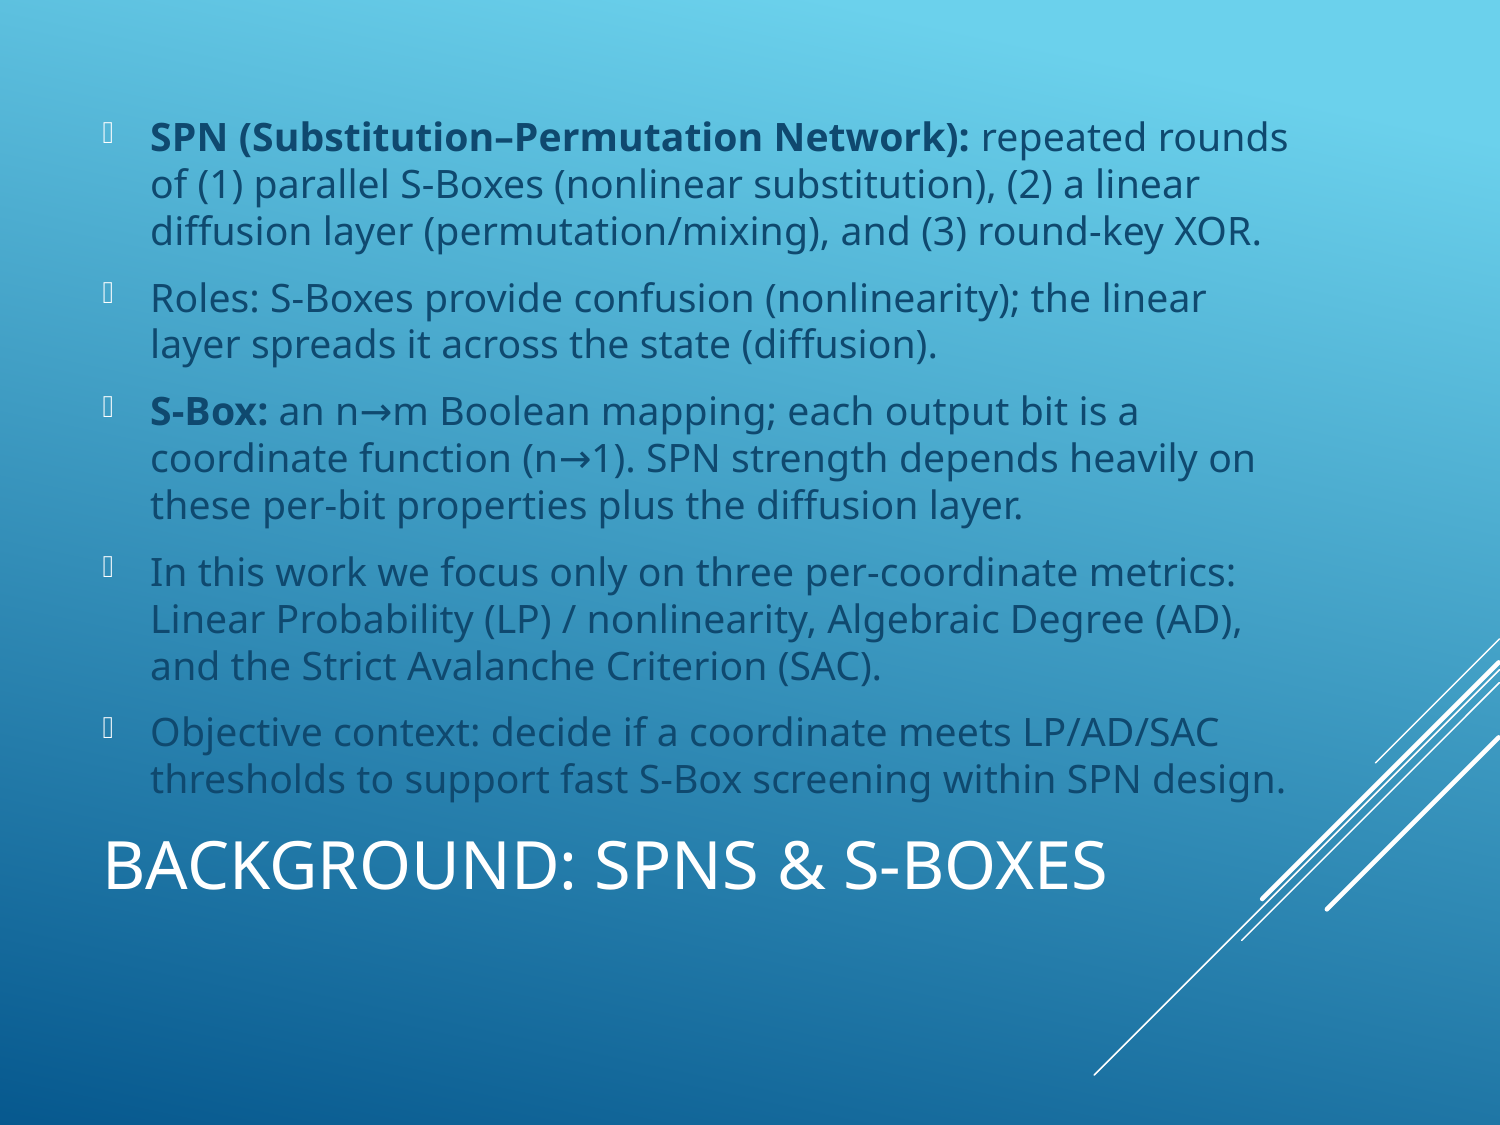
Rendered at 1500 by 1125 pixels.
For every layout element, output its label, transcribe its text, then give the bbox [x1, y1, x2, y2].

list SPN (Substitution–Permutation Network): repeated rounds of (1) parallel S-Boxes (nonlinear substitution), (2) a linear diffusion layer (permutation/mixing), and (3) round-key XOR. Roles: S-Boxes provide confusion (nonlinearity); the linear layer spreads it across the state (diffusion). S-Box: an n→m Boolean mapping; each output bit is a coordinate function (n→1). SPN strength depends heavily on these per-bit properties plus the diffusion layer. In this work we focus only on three per-coordinate metrics: Linear Probability (LP) / nonlinearity, Algebraic Degree (AD), and the Strict Avalanche Criterion (SAC). Objective context: decide if a coordinate meets LP/AD/SAC thresholds to support fast S-Box screening within SPN design. [87, 87, 1307, 827]
title Background: SPNs & S-Boxes [87, 827, 1163, 988]
